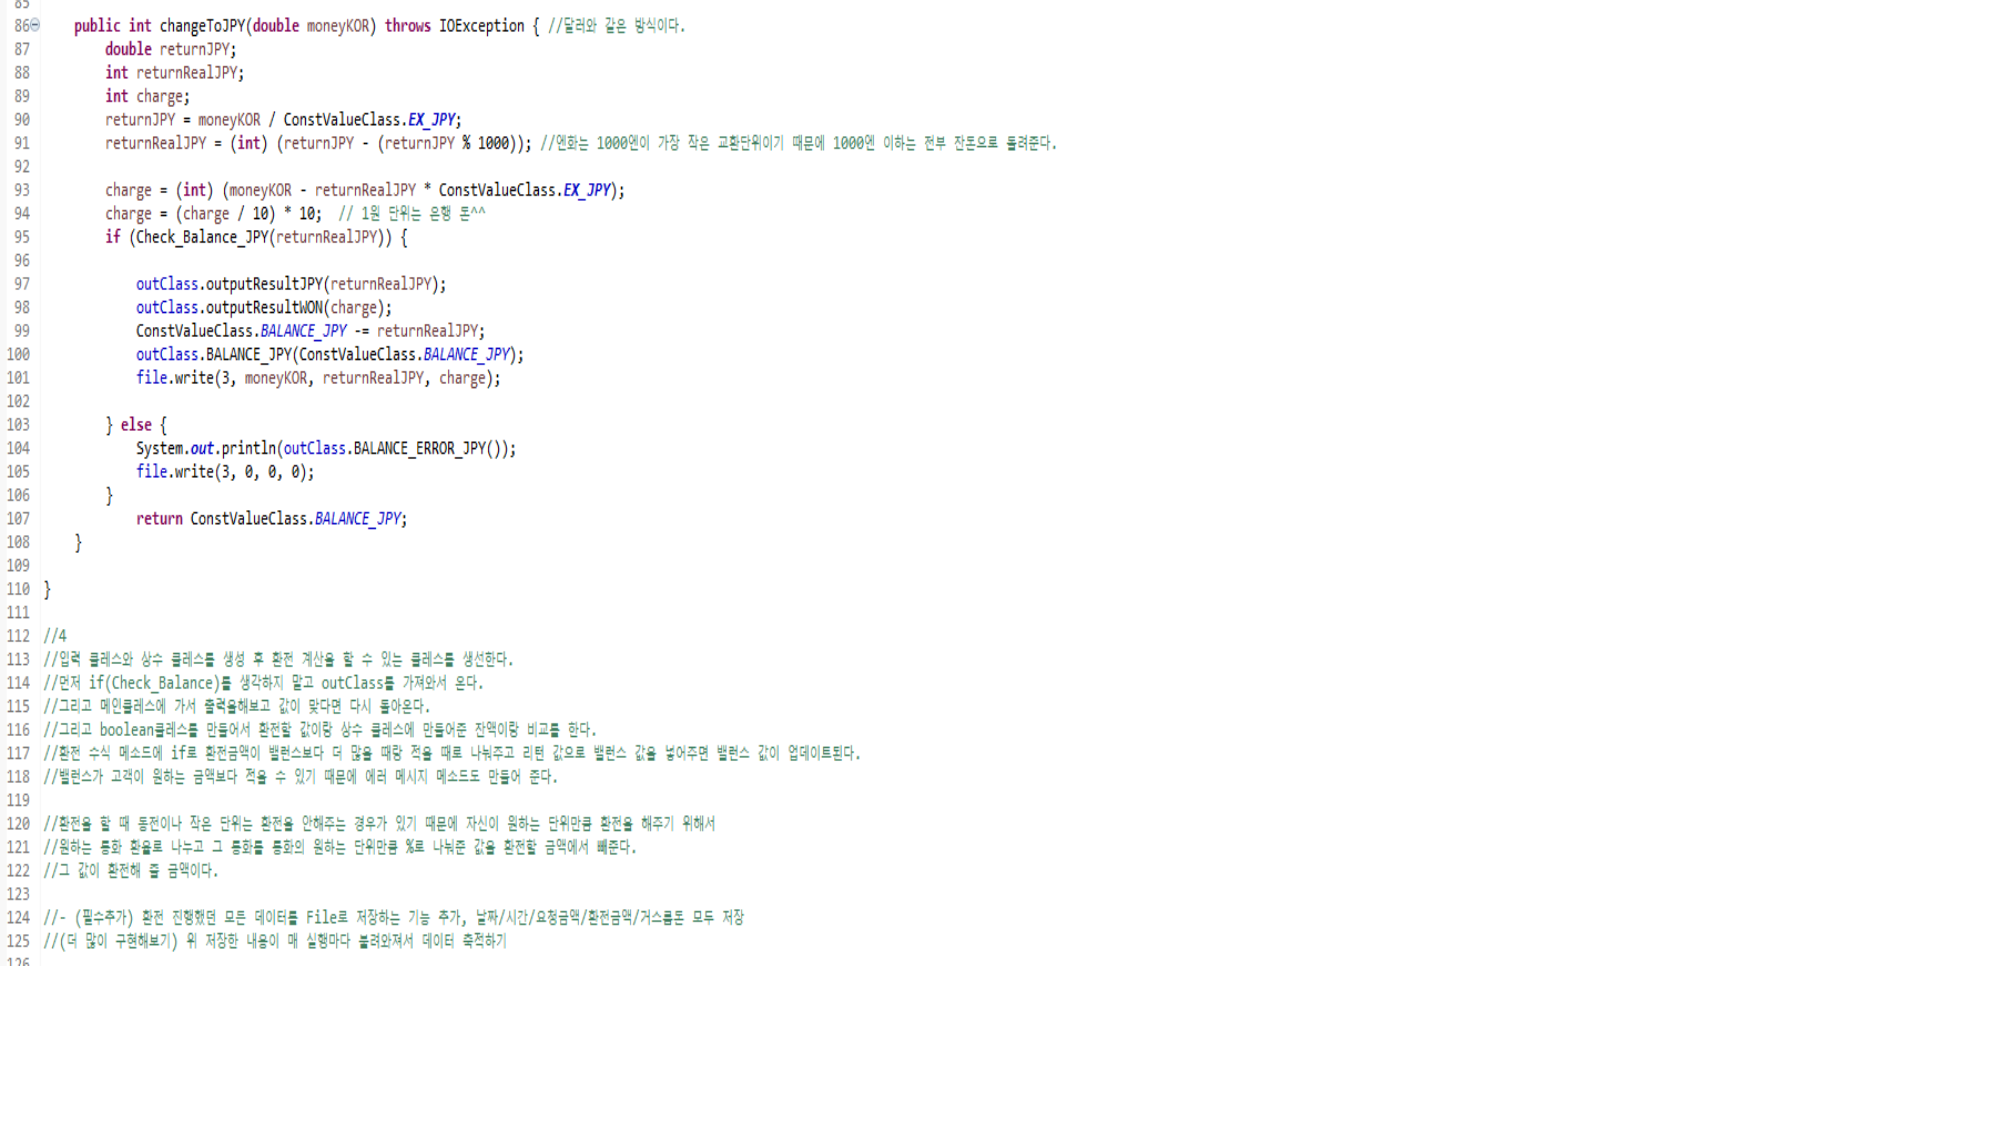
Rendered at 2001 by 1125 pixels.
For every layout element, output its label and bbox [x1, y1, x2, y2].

picture [0, 0, 1066, 966]
